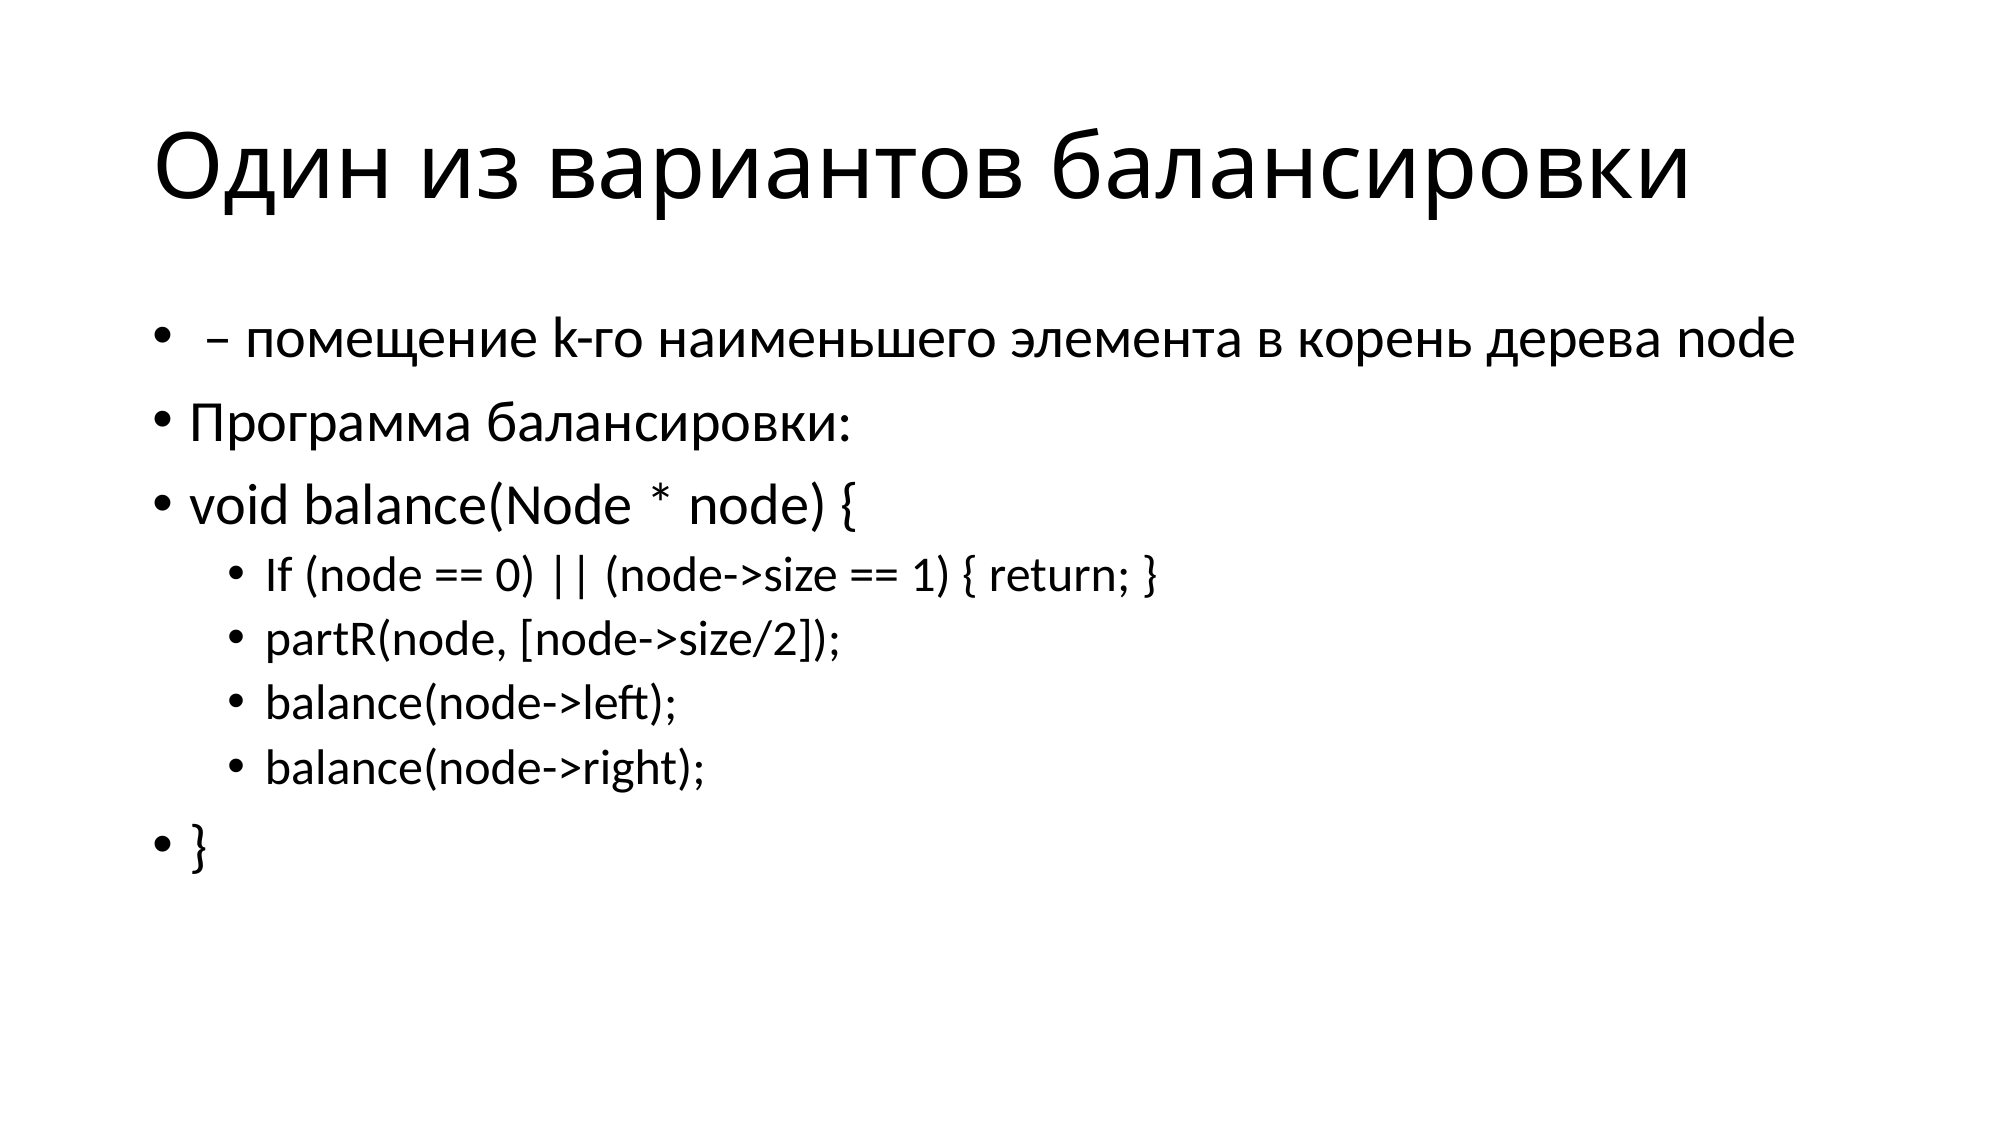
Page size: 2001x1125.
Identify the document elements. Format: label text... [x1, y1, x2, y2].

title Один из вариантов балансировки [137, 59, 1863, 278]
